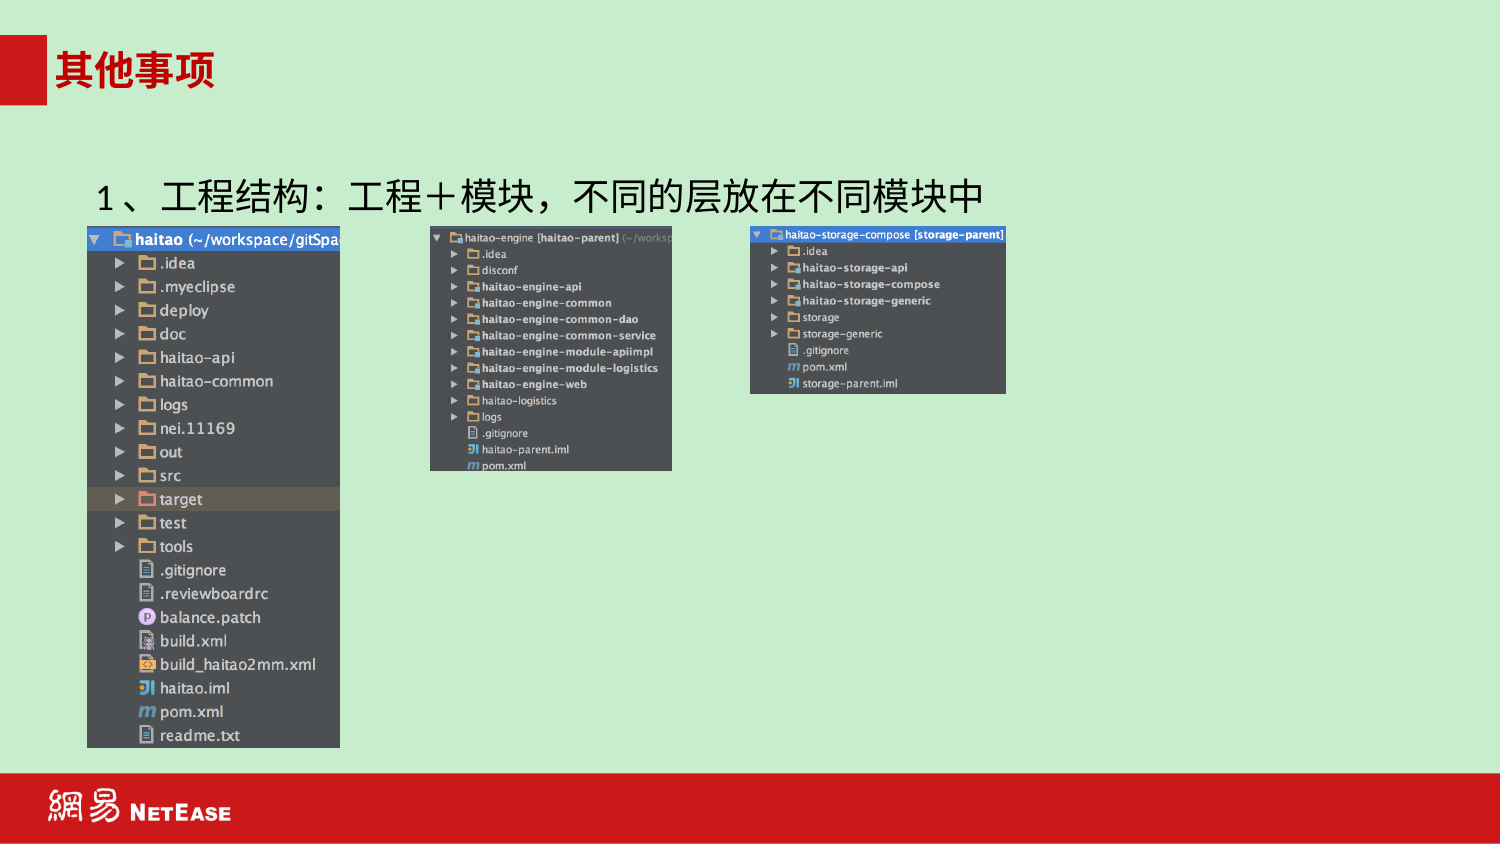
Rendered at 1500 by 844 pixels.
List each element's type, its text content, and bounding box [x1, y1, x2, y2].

picture [46, 786, 231, 824]
title 其他事项 [46, 33, 1454, 106]
picture [87, 225, 340, 749]
picture [430, 225, 672, 472]
text_box 1、工程结构：工程＋模块，不同的层放在不同模块中 [87, 165, 1250, 226]
picture [749, 225, 1006, 394]
